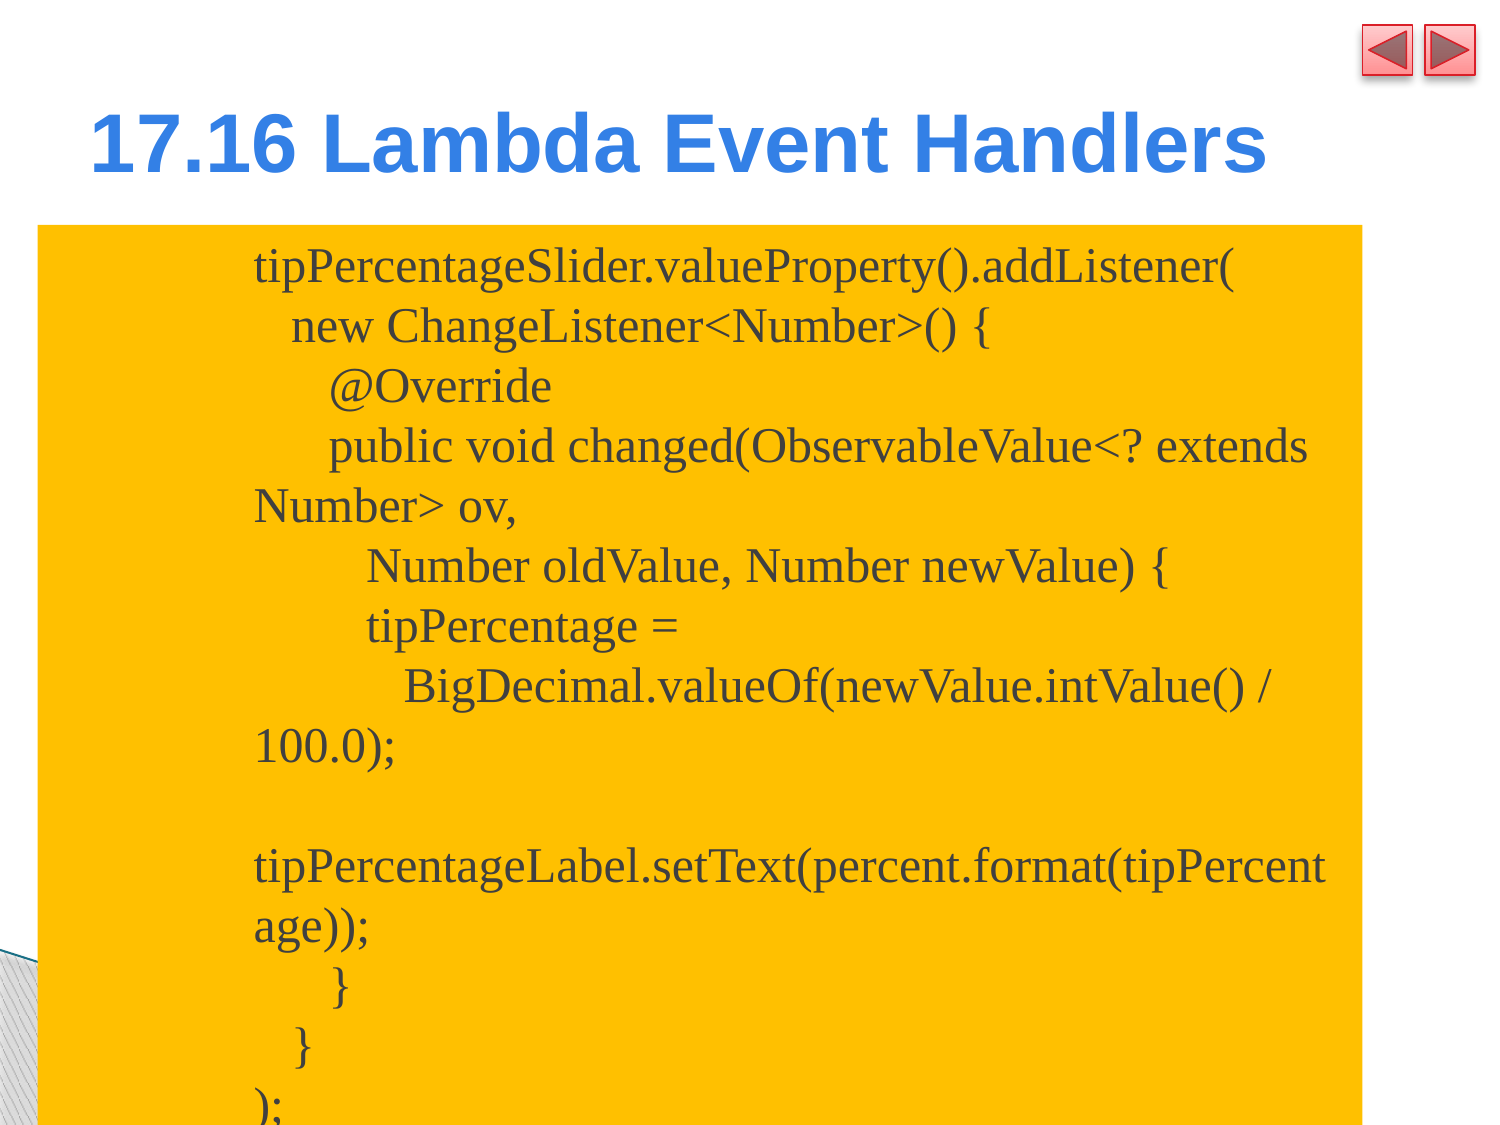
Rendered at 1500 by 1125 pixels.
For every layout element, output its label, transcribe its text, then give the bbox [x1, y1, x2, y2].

title 17.16 Lambda Event Handlers [75, 45, 1425, 233]
text_box tipPercentageSlider.valueProperty().addListener( new ChangeListener<Number>() { @Override public void changed(ObservableValue<? extends Number> ov, Number oldValue, Number newValue) { tipPercentage = BigDecimal.valueOf(newValue.intValue() / 100.0); tipPercentageLabel.setText(percent.format(tipPercentage)); } } ); [37, 224, 1363, 1125]
